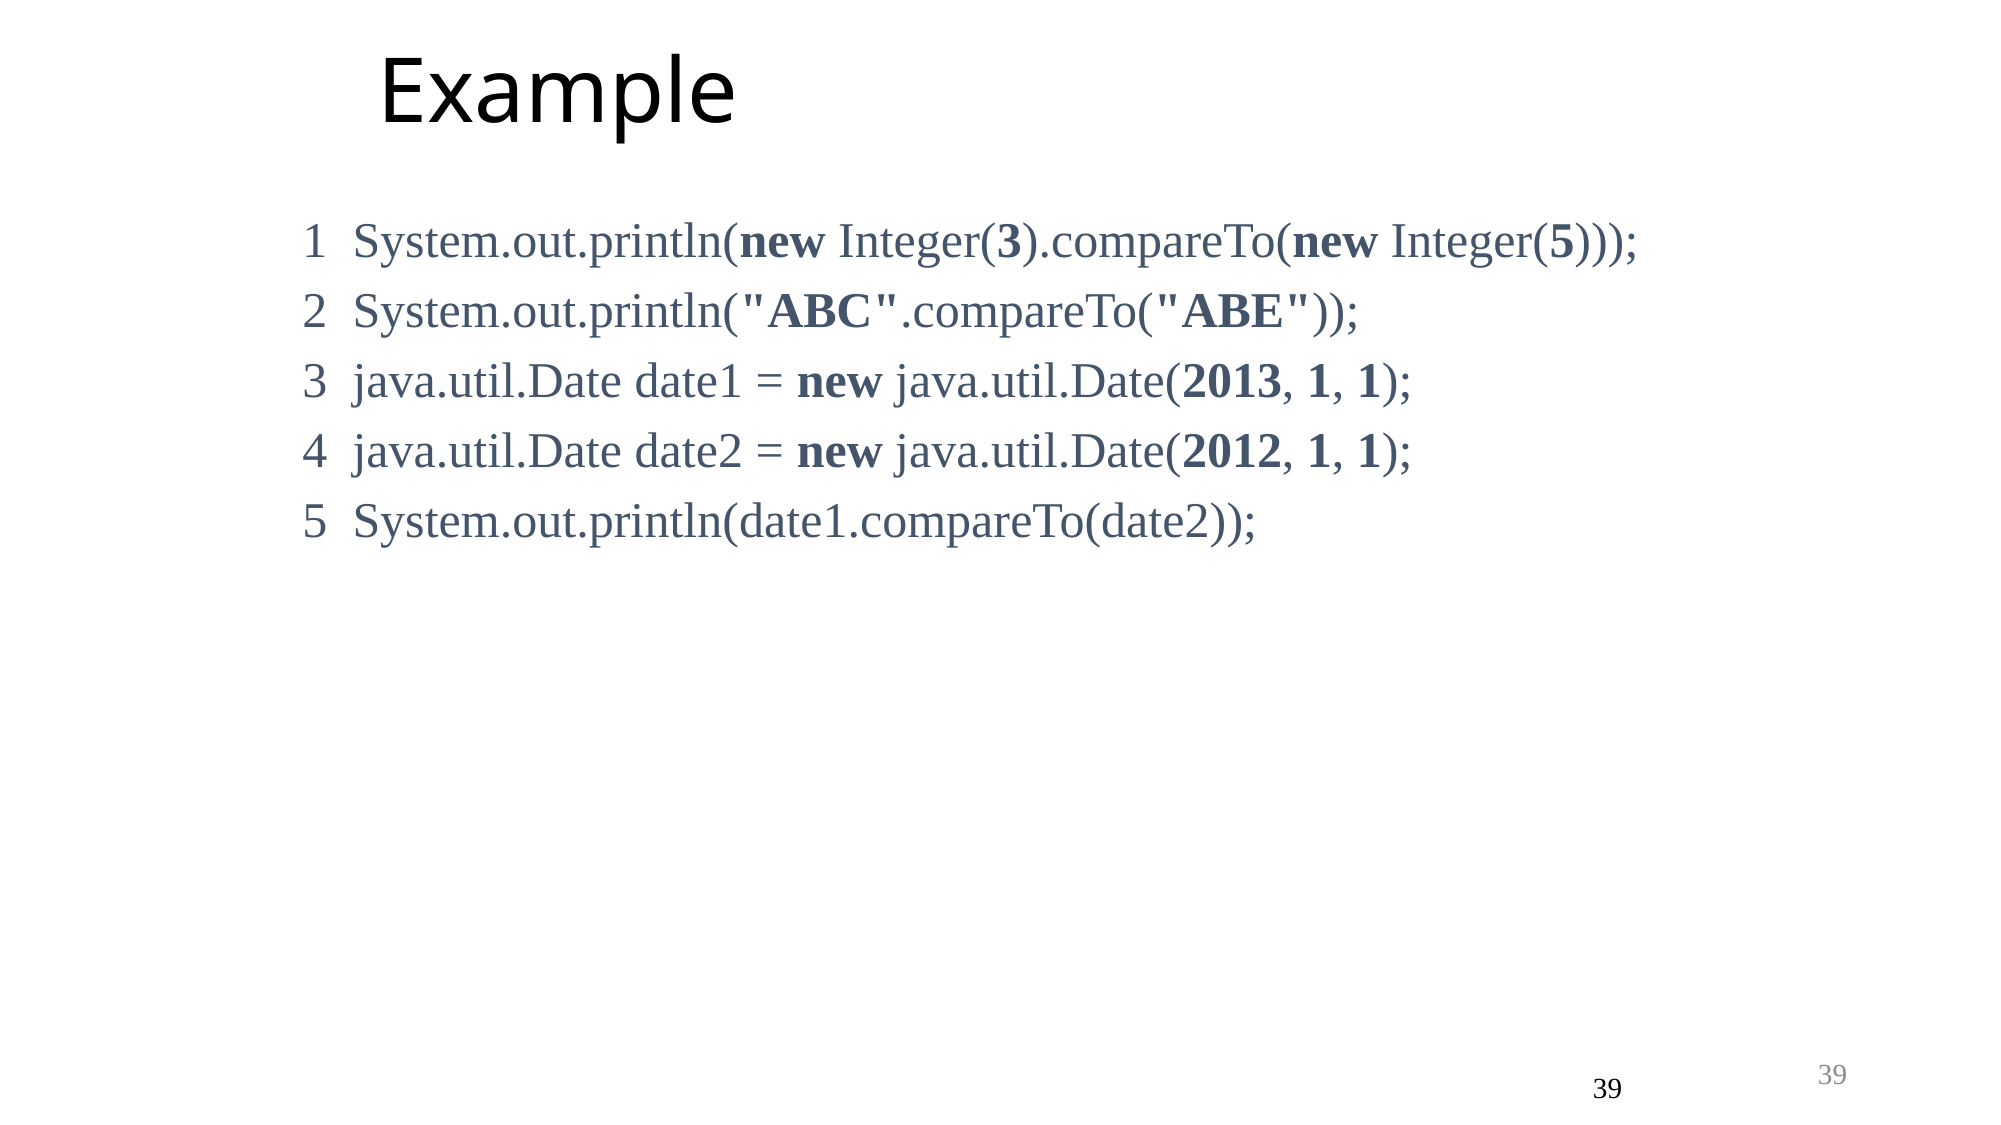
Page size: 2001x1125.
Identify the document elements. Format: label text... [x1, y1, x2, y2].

slide_number 39 [1412, 1042, 1863, 1103]
text_box [630, 500, 2000, 577]
text_box 1 System.out.println(new Integer(3).compareTo(new Integer(5))); 2 System.out.println("ABC".compareTo("ABE")); 3 java.util.Date date1 = new java.util.Date(2013, 1, 1); 4 java.util.Date date2 = new java.util.Date(2012, 1, 1); 5 System.out.println(date1.compareTo(date2)); [287, 199, 1700, 575]
title Example [362, 37, 1638, 150]
text_box 39 [1324, 1049, 1638, 1125]
